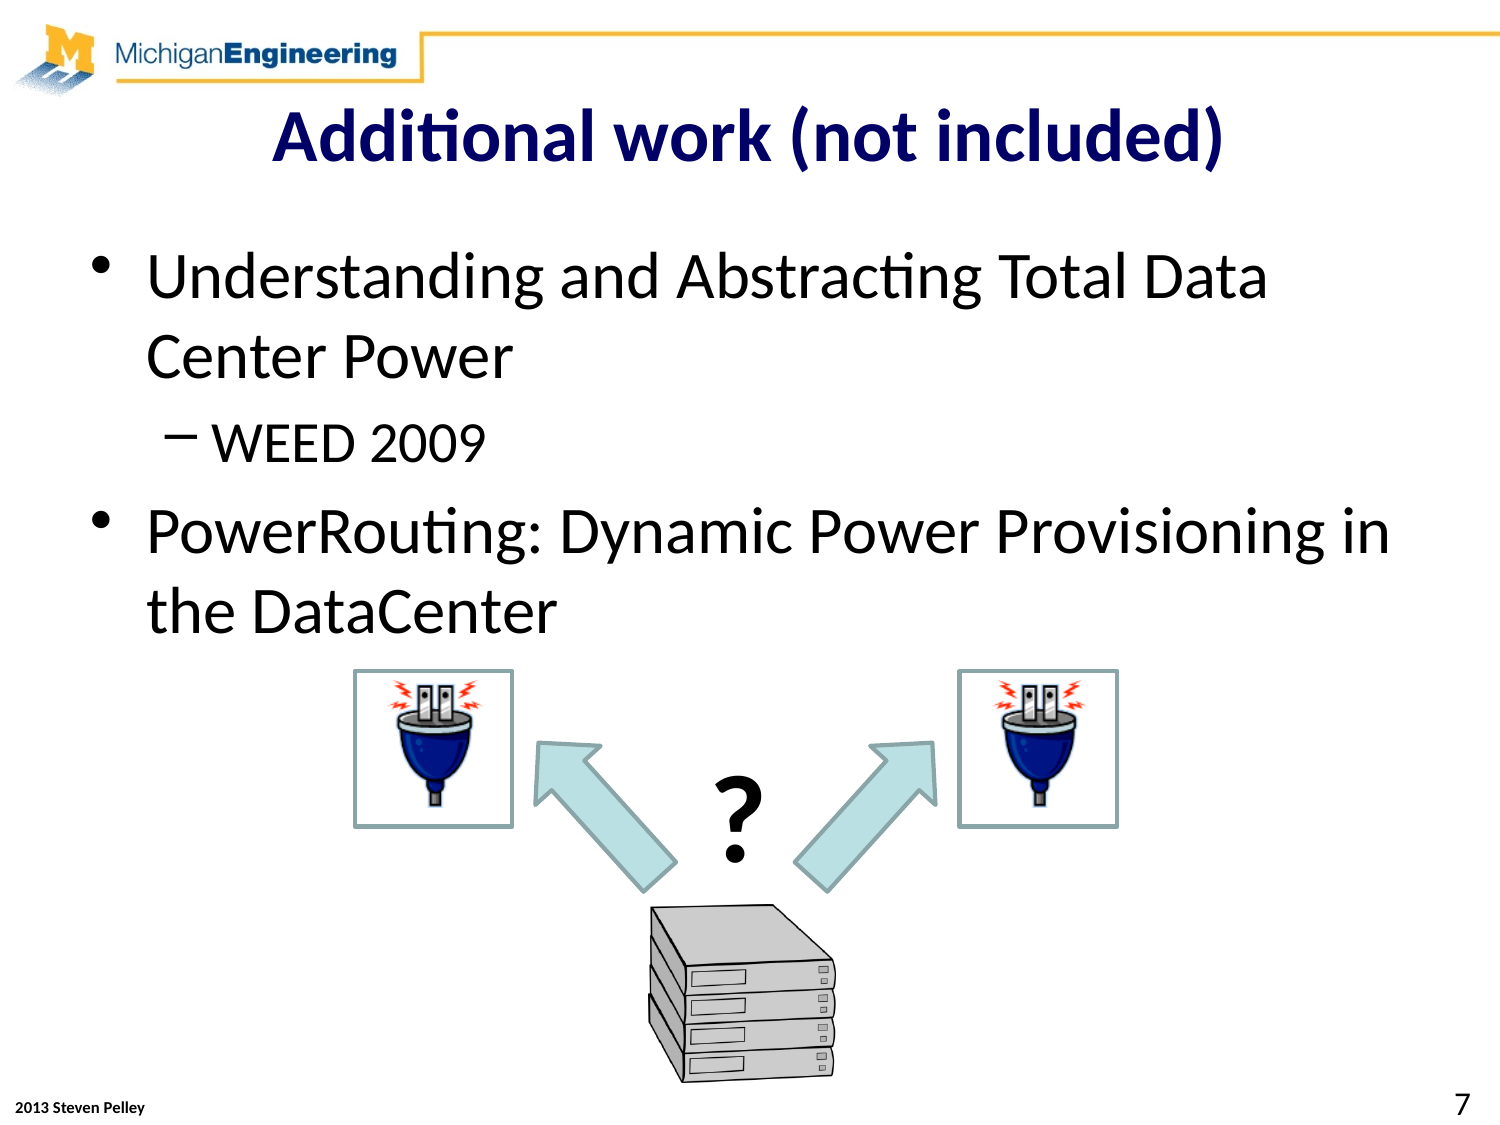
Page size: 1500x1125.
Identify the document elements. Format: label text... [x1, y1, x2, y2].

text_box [354, 670, 513, 827]
title Additional work (not included) [74, 74, 1426, 188]
slide_number 7 [1425, 1074, 1500, 1125]
text_box ? [694, 730, 783, 896]
text_box [533, 740, 679, 894]
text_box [959, 670, 1118, 827]
list Understanding and Abstracting Total Data Center Power WEED 2009 PowerRouting: Dynamic Power Provisioning in the DataCenter [75, 224, 1425, 1005]
picture [647, 904, 836, 1083]
picture [12, 24, 1500, 97]
text_box [792, 740, 938, 894]
